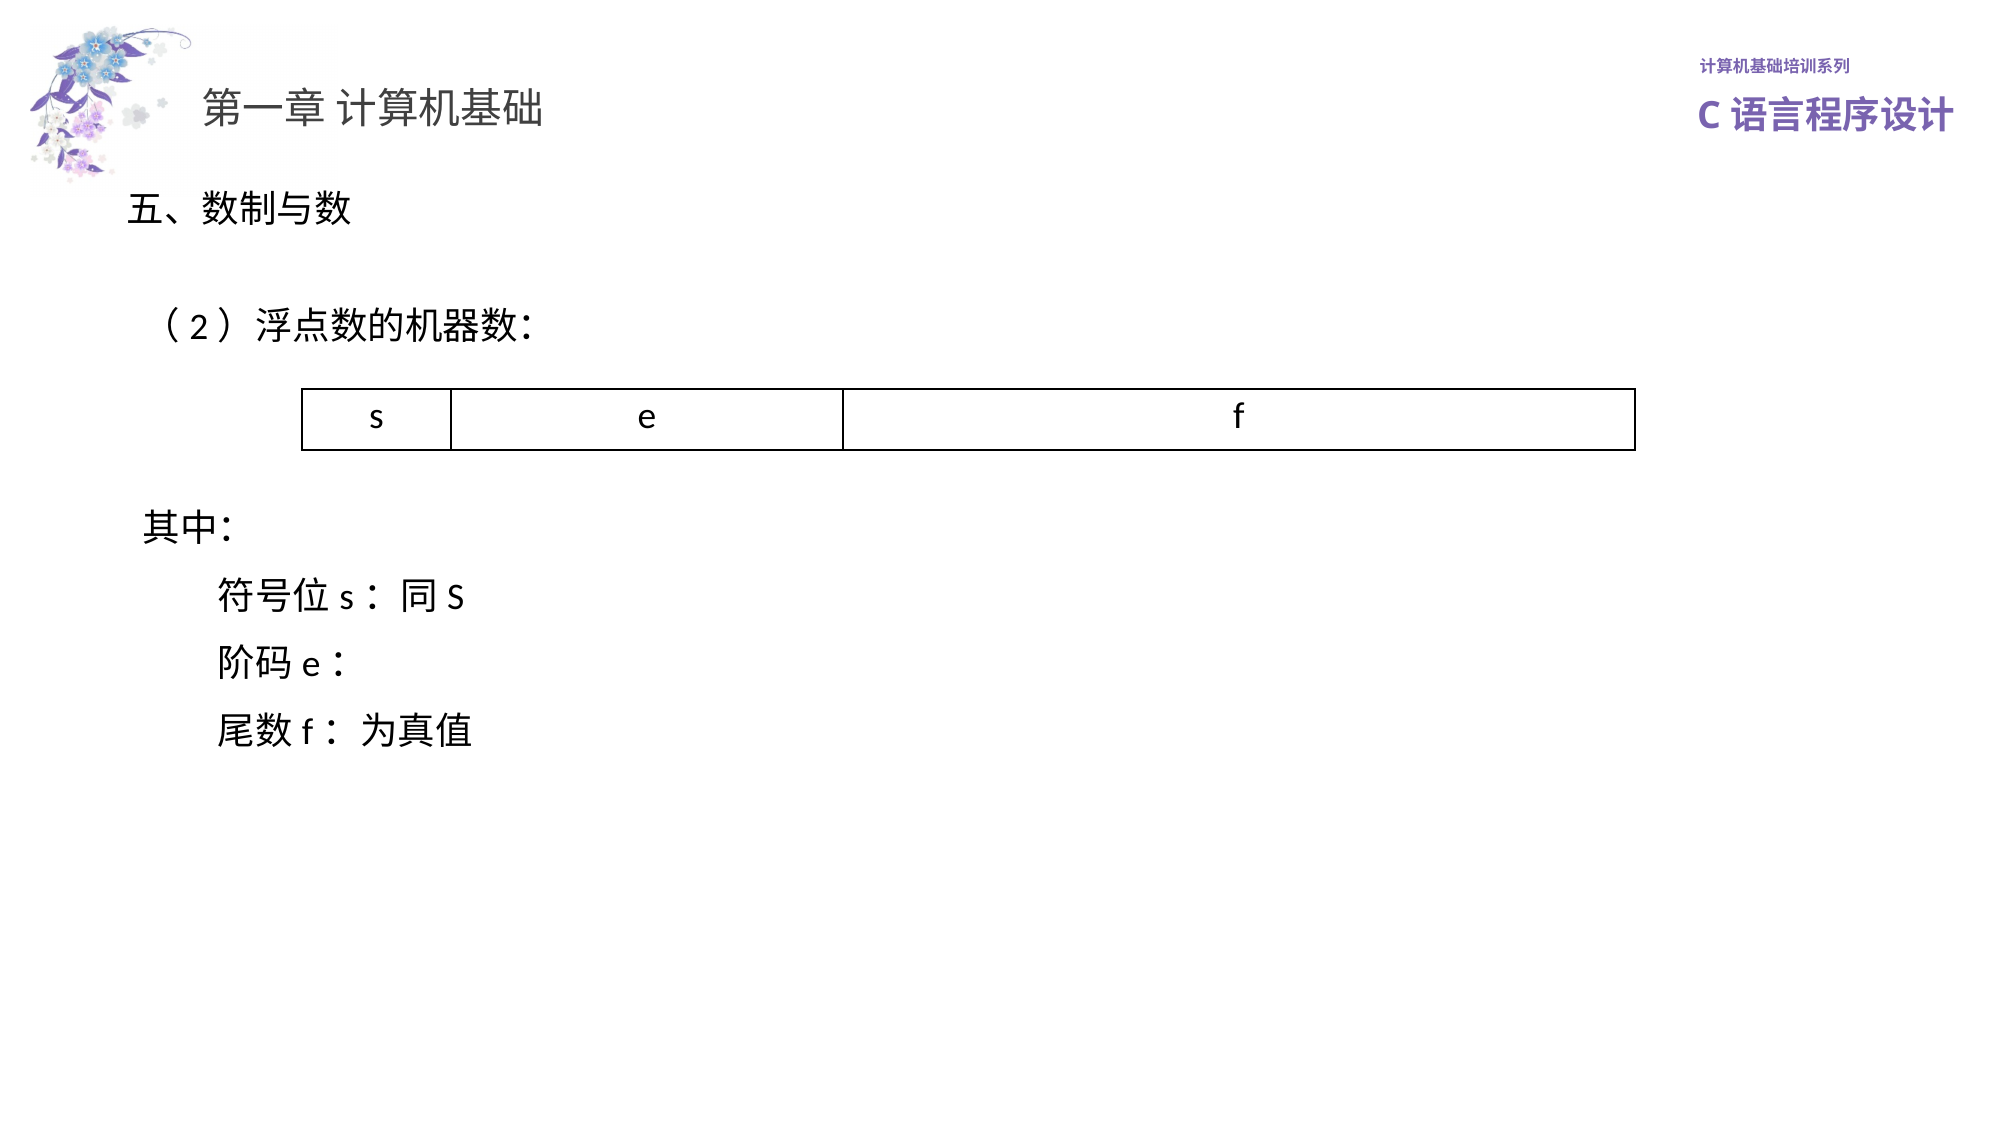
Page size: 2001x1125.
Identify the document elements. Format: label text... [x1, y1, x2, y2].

table_header e [452, 390, 842, 449]
picture [31, 25, 338, 196]
title 第一章 计算机基础 [185, 76, 756, 144]
table_header f [844, 390, 1634, 449]
table_header s [303, 390, 450, 449]
text_box 五、数制与数 [112, 177, 367, 238]
